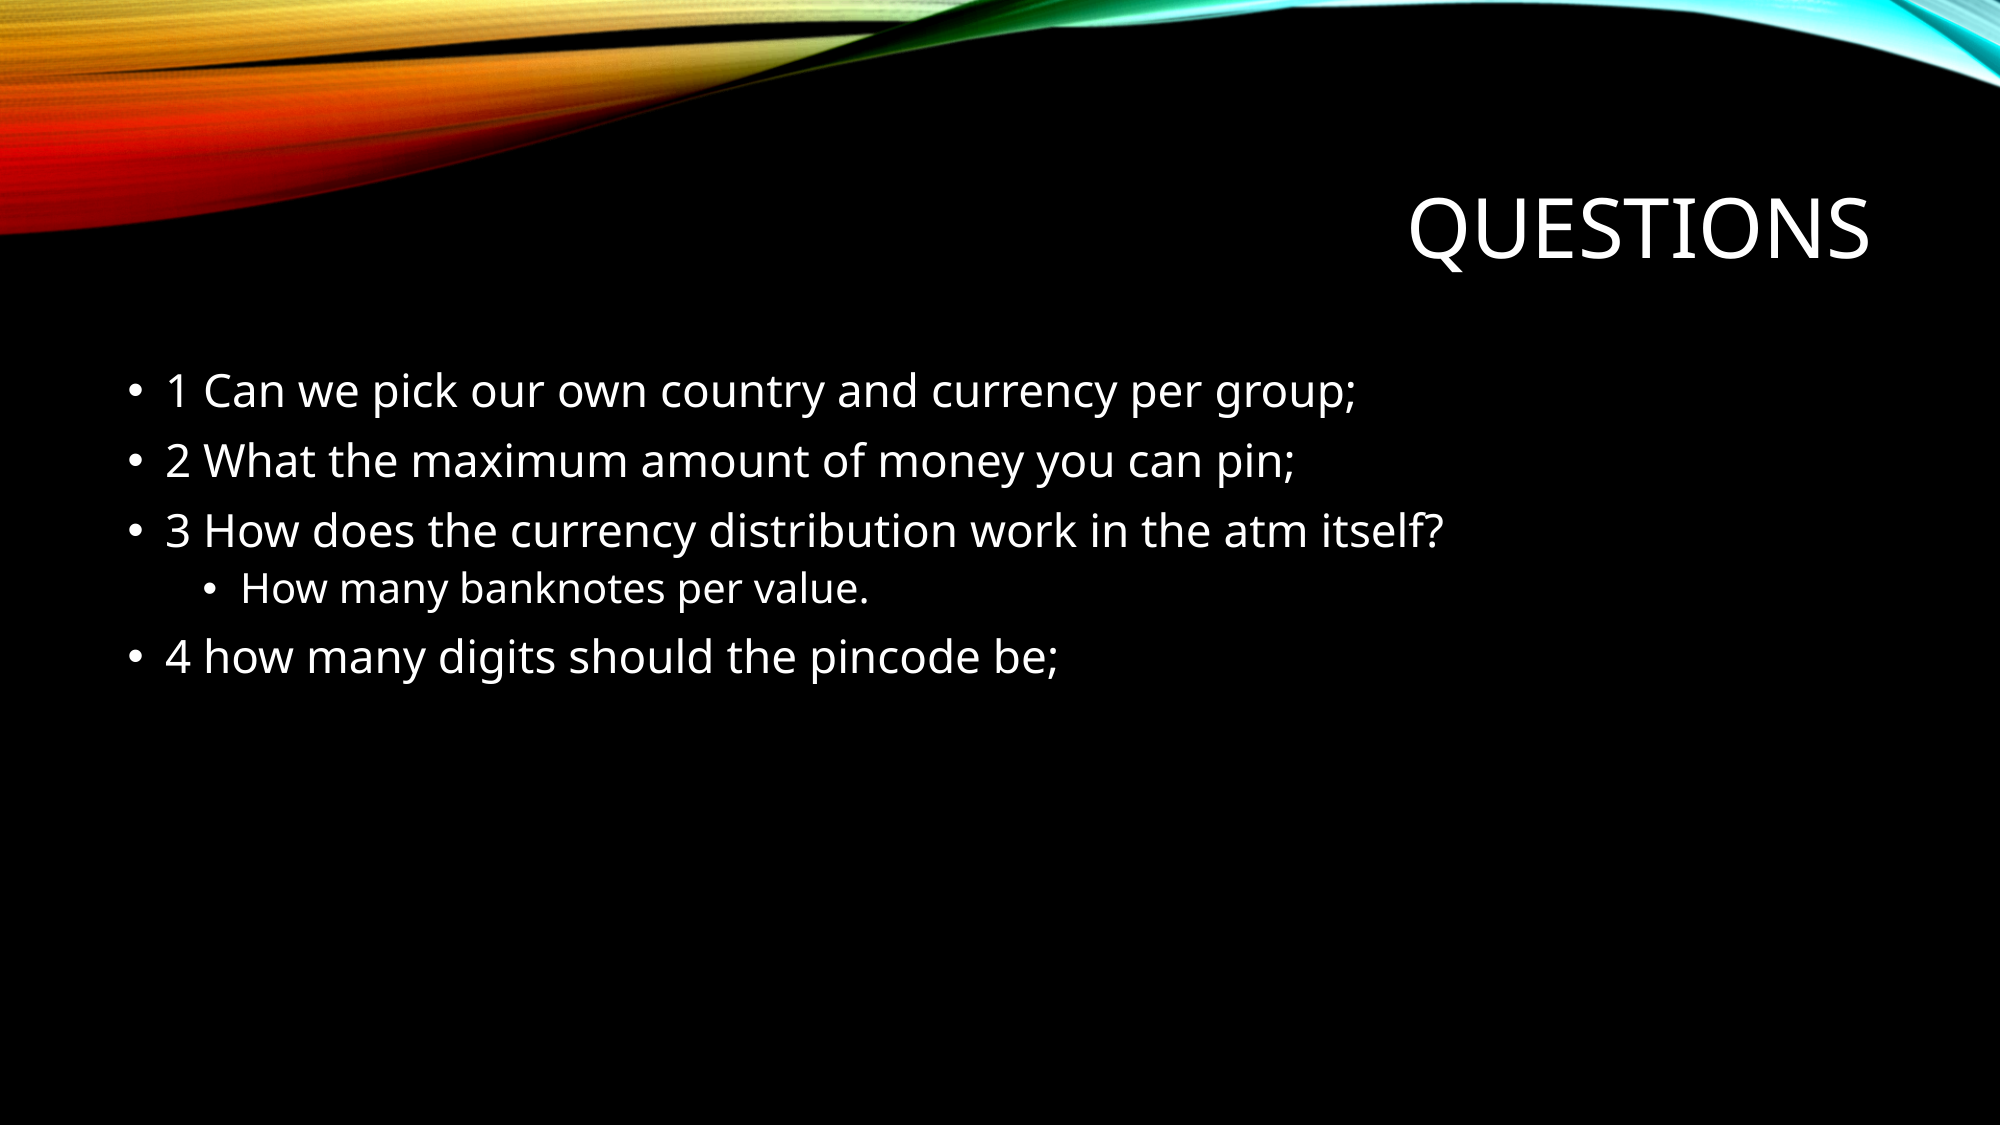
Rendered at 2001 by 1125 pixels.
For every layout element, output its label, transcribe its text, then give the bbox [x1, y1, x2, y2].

title QUESTIONS [474, 125, 1888, 338]
picture [0, 0, 2000, 237]
list 1 Can we pick our own country and currency per group; 2 What the maximum amount of money you can pin; 3 How does the currency distribution work in the atm itself? How many banknotes per value. 4 how many digits should the pincode be; [112, 360, 1888, 1021]
